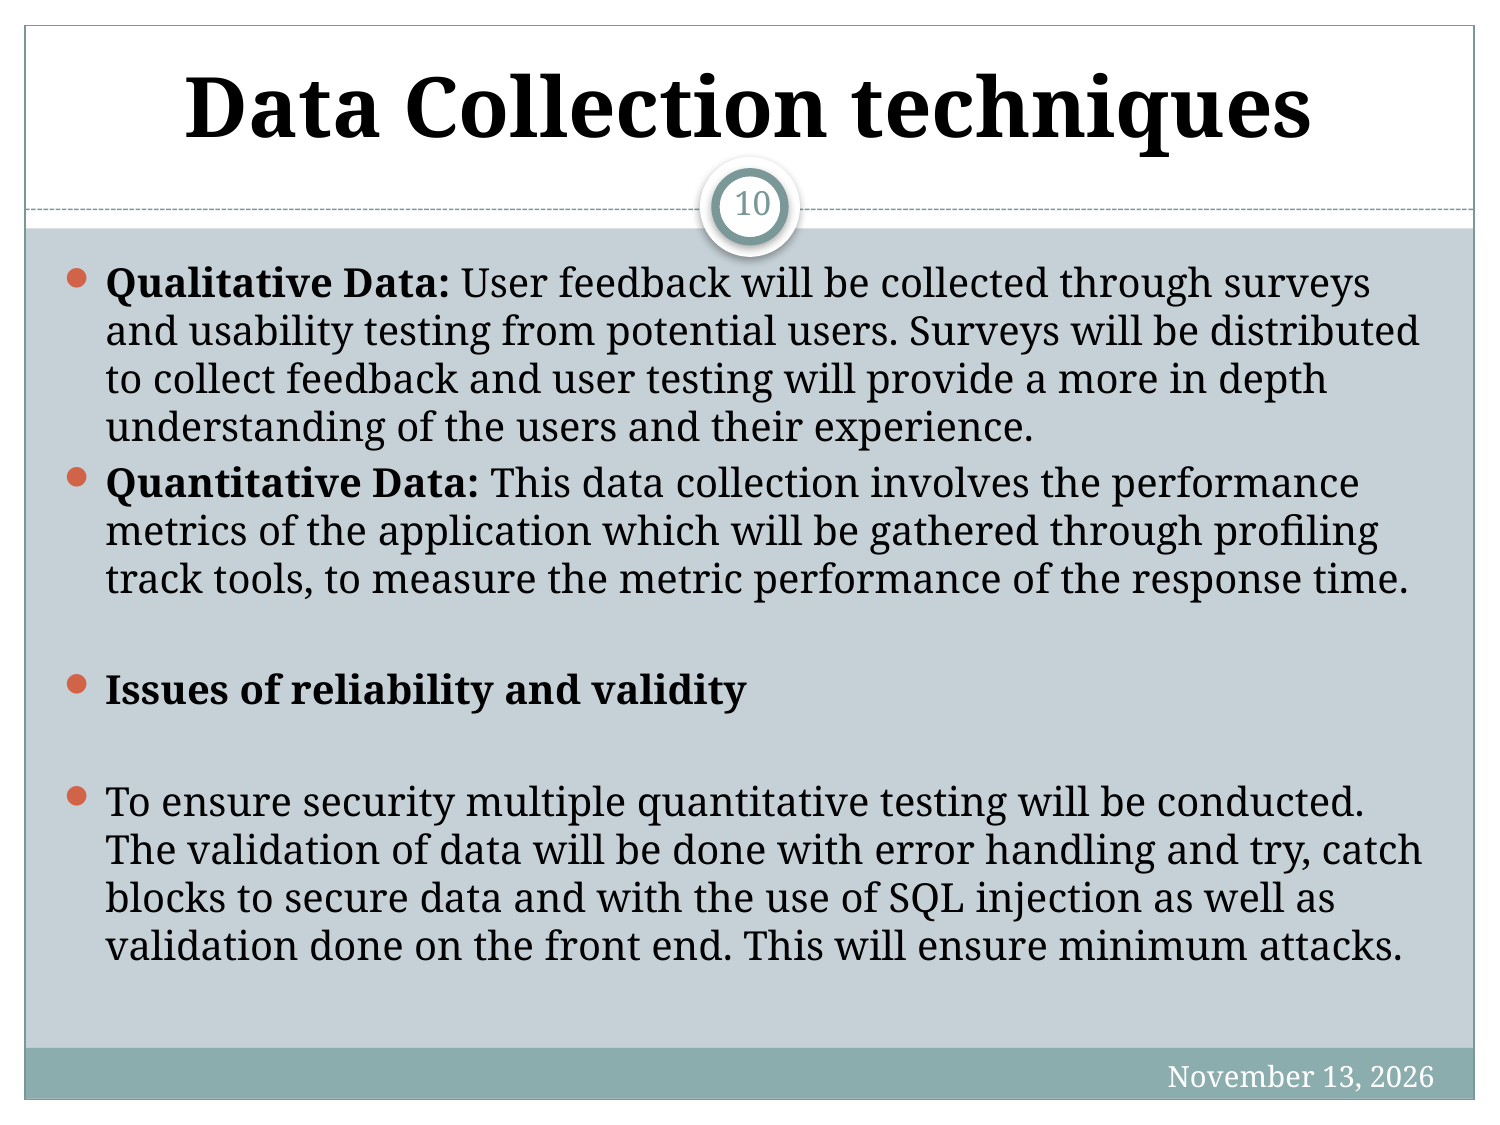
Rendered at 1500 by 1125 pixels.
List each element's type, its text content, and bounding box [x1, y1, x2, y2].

slide_number 10 [715, 168, 791, 241]
list Qualitative Data: User feedback will be collected through surveys and usability testing from potential users. Surveys will be distributed to collect feedback and user testing will provide a more in depth understanding of the users and their experience. Quantitative Data: This data collection involves the performance metrics of the application which will be gathered through profiling track tools, to measure the metric performance of the response time. Issues of reliability and validity To ensure security multiple quantitative testing will be conducted. The validation of data will be done with error handling and try, catch blocks to secure data and with the use of SQL injection as well as validation done on the front end. This will ensure minimum attacks. [49, 250, 1445, 1001]
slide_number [950, 1050, 1450, 1111]
title Data Collection techniques [49, 37, 1450, 162]
